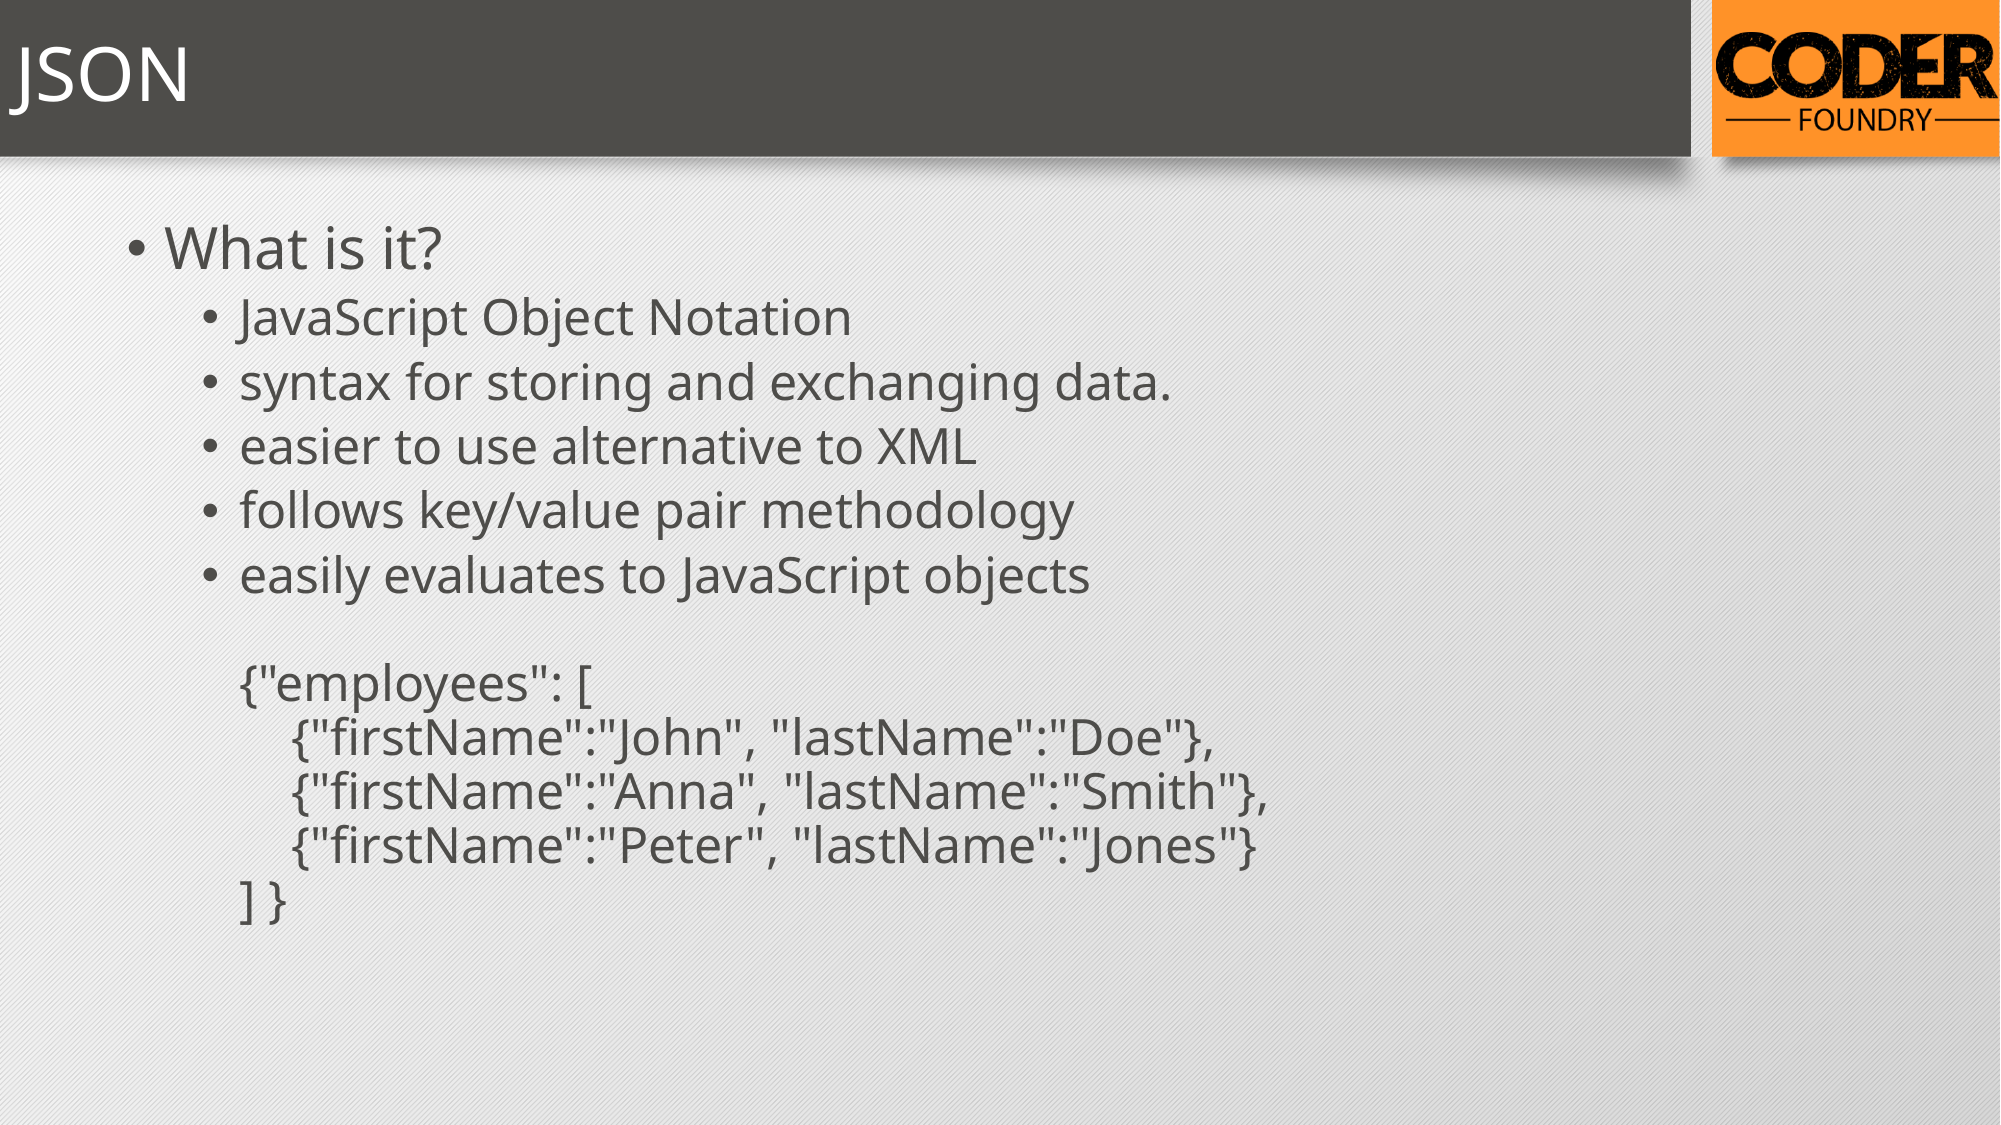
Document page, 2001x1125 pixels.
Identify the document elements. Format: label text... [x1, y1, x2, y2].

picture [0, 0, 2000, 211]
title JSON [0, 0, 1689, 157]
list What is it? JavaScript Object Notation syntax for storing and exchanging data. easier to use alternative to XML follows key/value pair methodology easily evaluates to JavaScript objects {"employees": [ {"firstName":"John", "lastName":"Doe"}, {"firstName":"Anna", "lastName":"Smith"}, {"firstName":"Peter", "lastName":"Jones"} ] } [111, 211, 1689, 1035]
